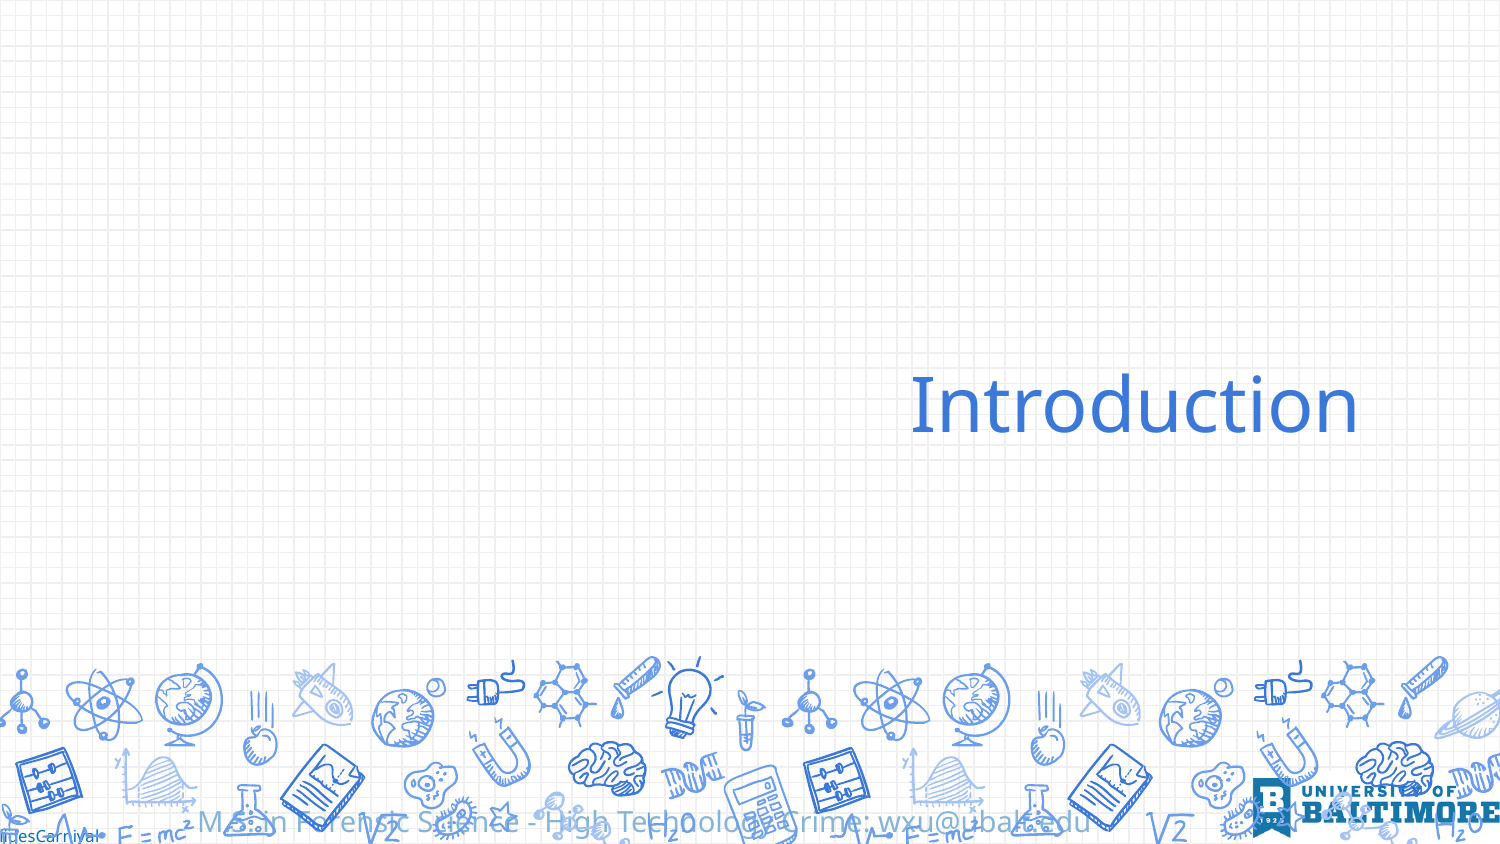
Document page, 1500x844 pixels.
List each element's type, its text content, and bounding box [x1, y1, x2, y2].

title Introduction [526, 272, 1397, 463]
picture [1354, 819, 1361, 827]
picture [1471, 771, 1479, 786]
picture [1282, 807, 1299, 827]
picture [1253, 771, 1500, 844]
picture [1253, 804, 1257, 821]
picture [1423, 777, 1429, 784]
picture [1388, 823, 1396, 835]
picture [1479, 779, 1483, 790]
picture [1342, 796, 1349, 806]
picture [1394, 771, 1431, 791]
picture [1363, 771, 1393, 785]
picture [1481, 771, 1489, 788]
picture [1283, 771, 1308, 783]
picture [1382, 771, 1399, 783]
